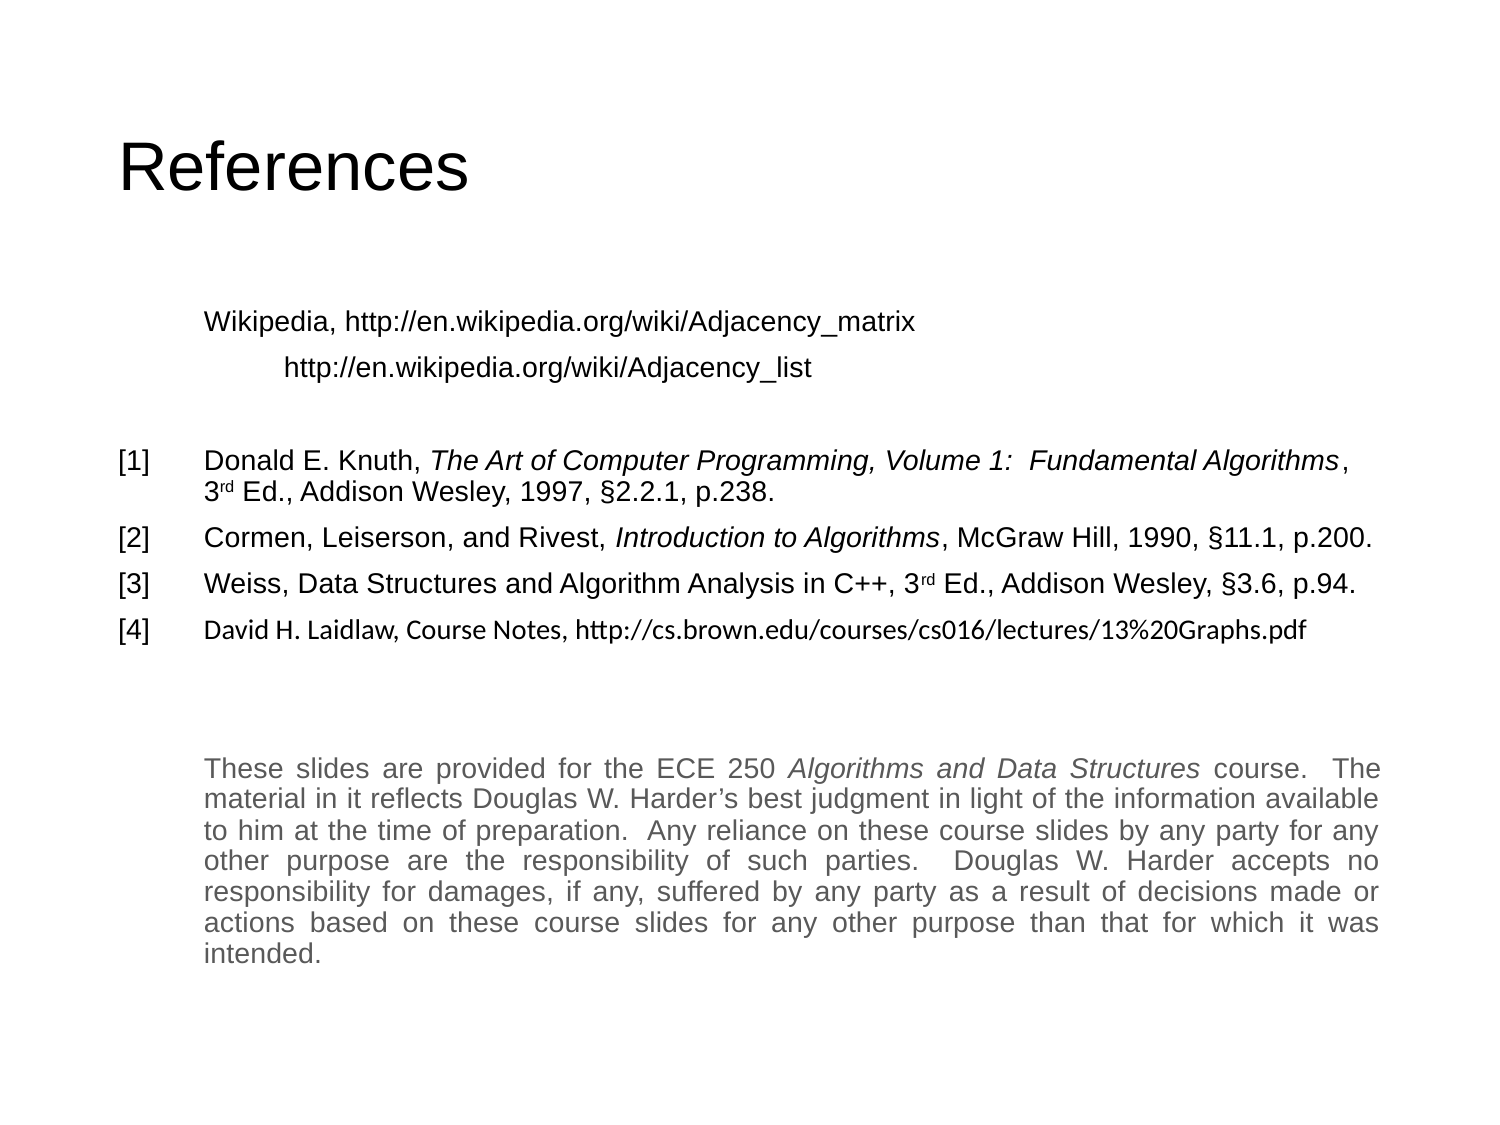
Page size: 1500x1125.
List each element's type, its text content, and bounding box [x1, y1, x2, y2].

title References [103, 59, 1397, 278]
list Wikipedia, http://en.wikipedia.org/wiki/Adjacency_matrix http://en.wikipedia.org/wiki/Adjacency_list [1] Donald E. Knuth, The Art of Computer Programming, Volume 1: Fundamental Algorithms, 3rd Ed., Addison Wesley, 1997, §2.2.1, p.238. [2] Cormen, Leiserson, and Rivest, Introduction to Algorithms, McGraw Hill, 1990, §11.1, p.200. [3] Weiss, Data Structures and Algorithm Analysis in C++, 3rd Ed., Addison Wesley, §3.6, p.94. [4] David H. Laidlaw, Course Notes, http://cs.brown.edu/courses/cs016/lectures/13%20Graphs.pdf These slides are provided for the ECE 250 Algorithms and Data Structures course. The material in it reflects Douglas W. Harder’s best judgment in light of the information available to him at the time of preparation. Any reliance on these course slides by any party for any other purpose are the responsibility of such parties. Douglas W. Harder accepts no responsibility for damages, if any, suffered by any party as a result of decisions made or actions based on these course slides for any other purpose than that for which it was intended. [103, 299, 1397, 1014]
